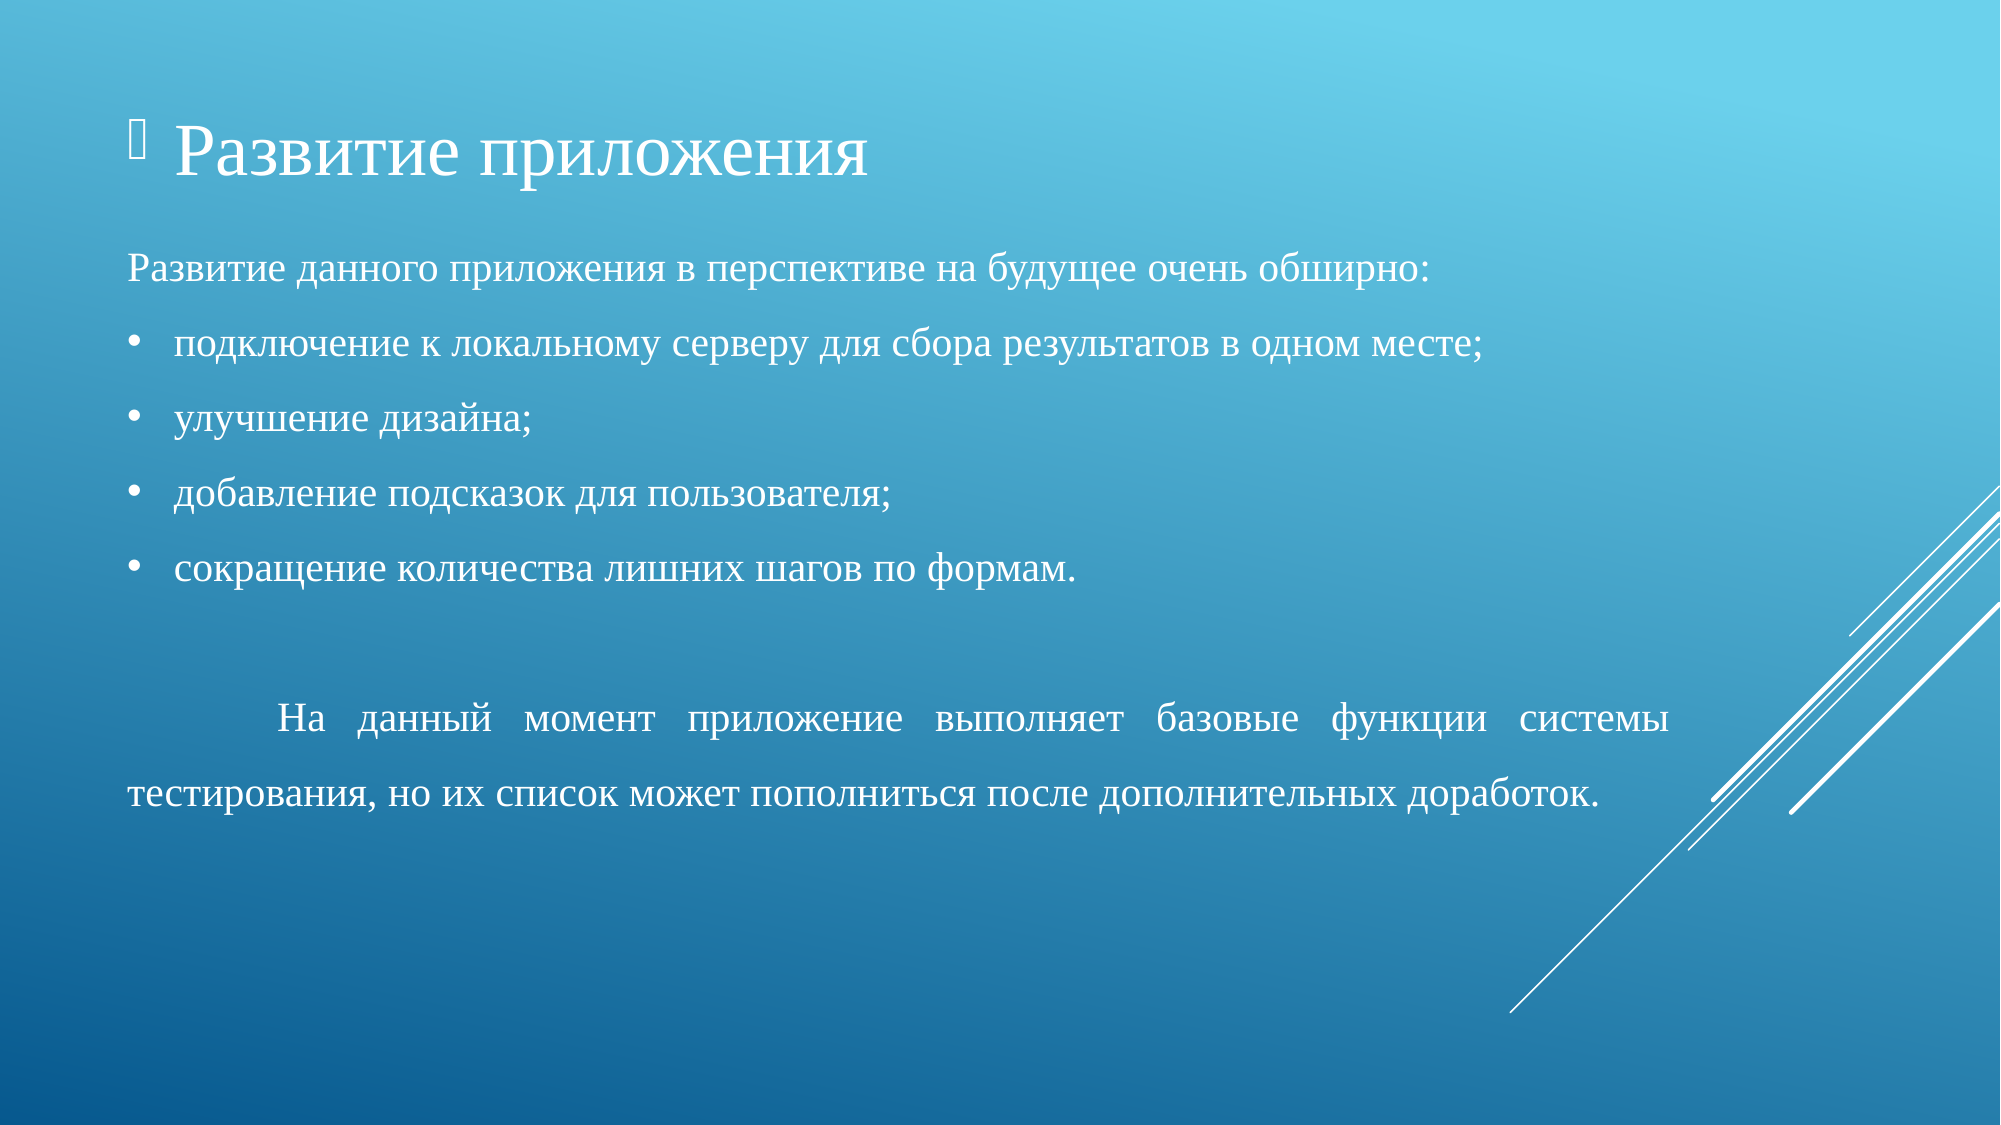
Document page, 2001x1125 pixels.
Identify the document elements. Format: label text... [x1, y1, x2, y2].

text_box Развитие данного приложения в перспективе на будущее очень обширно: подключение к локальному серверу для сбора результатов в одном месте; улучшение дизайна; добавление подсказок для пользователя; сокращение количества лишних шагов по формам. На данный момент приложение выполняет базовые функции системы тестирования, но их список может пополниться после дополнительных доработок. [112, 207, 1685, 898]
list Развитие приложения [112, 84, 1027, 207]
